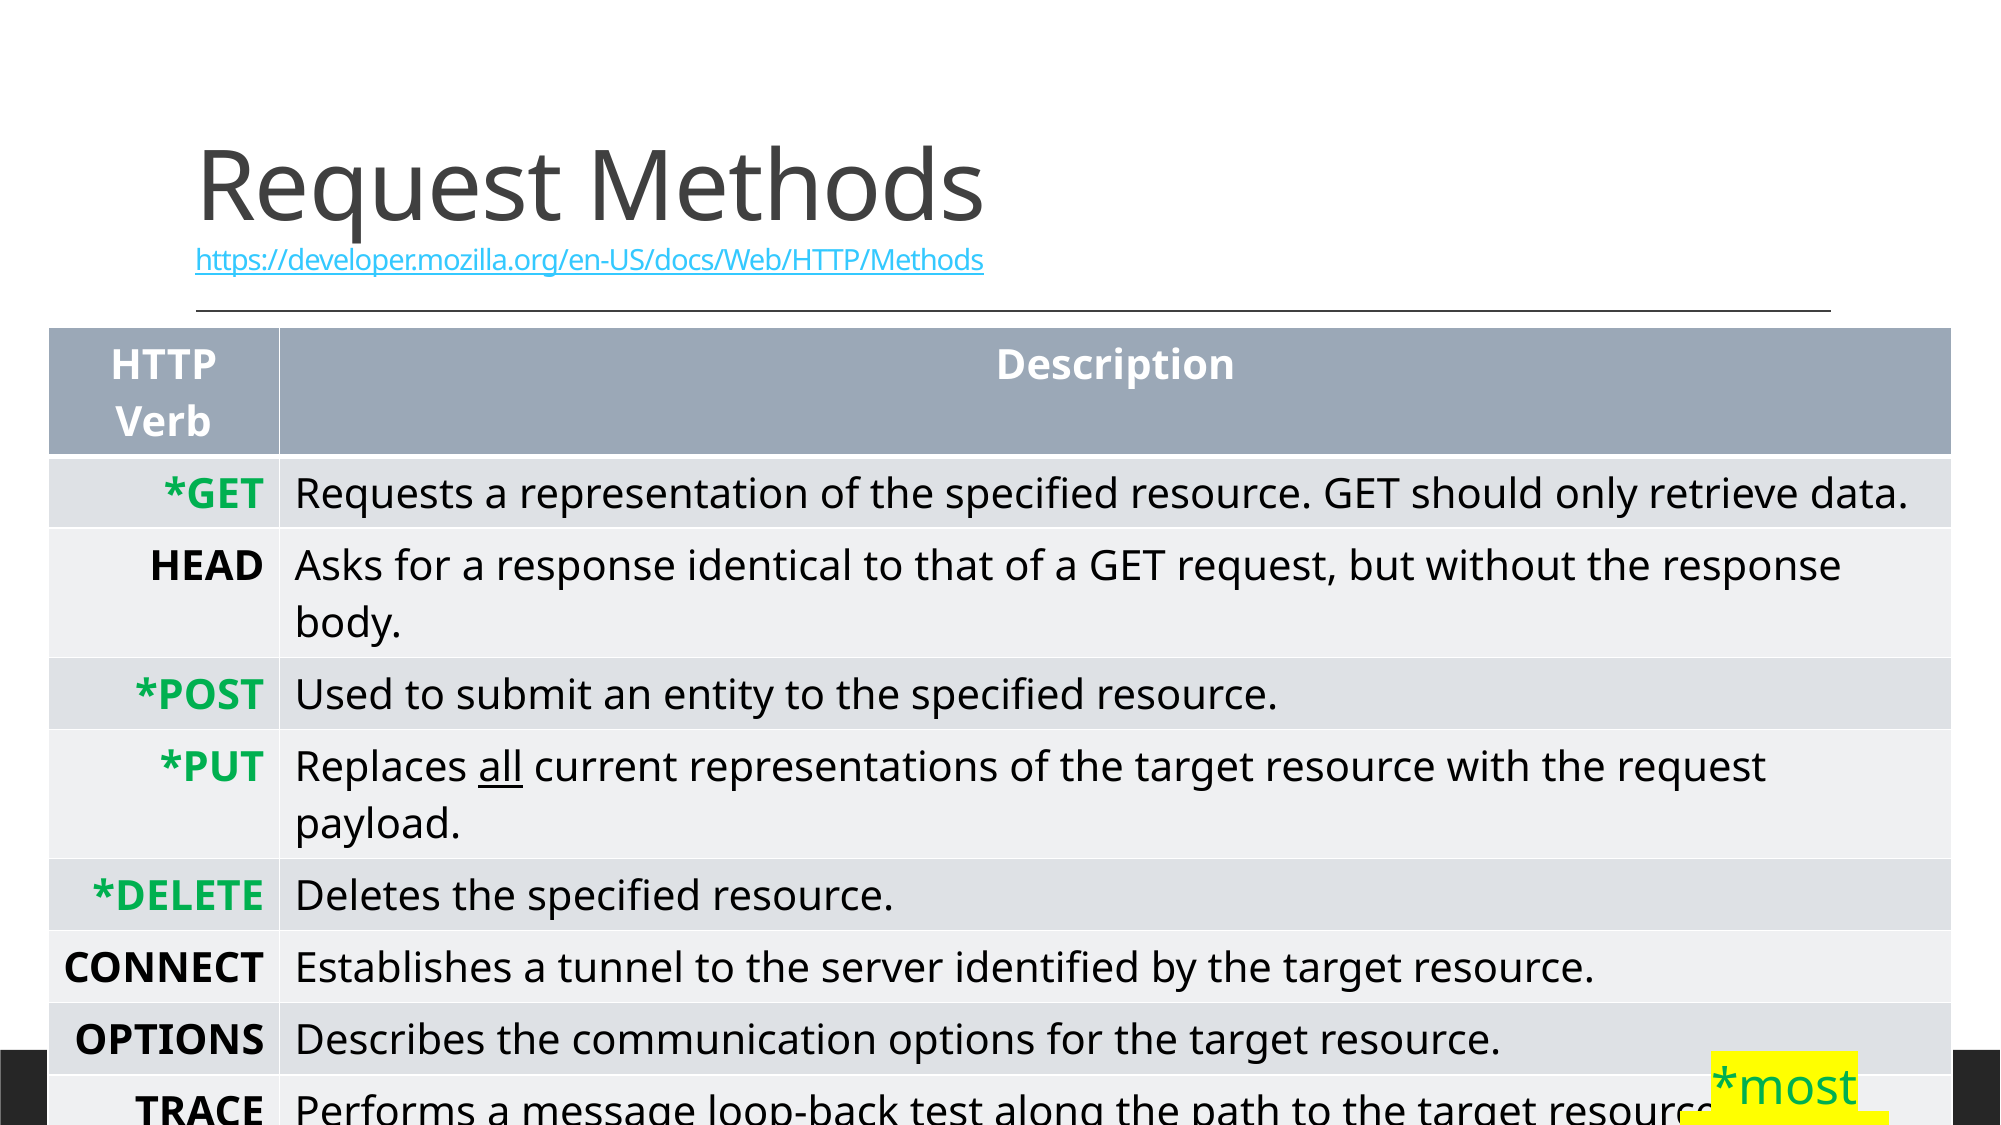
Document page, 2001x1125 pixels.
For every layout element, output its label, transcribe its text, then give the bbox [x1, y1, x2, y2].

table_cell Deletes the specified resource. [280, 859, 1951, 930]
text_box *most common [1598, 1047, 1971, 1125]
table_cell OPTIONS [49, 1003, 279, 1074]
table_cell *POST [49, 658, 279, 729]
table_cell Performs a message loop-back test along the path to the target resource. [280, 1076, 1598, 1125]
table_cell Asks for a response identical to that of a GET request, but without the response body. [280, 529, 1951, 657]
table_cell Describes the communication options for the target resource. [280, 1003, 1951, 1074]
table_header HTTP Verb [49, 328, 279, 454]
table_cell TRACE [49, 1076, 279, 1125]
table_cell *PUT [49, 730, 279, 858]
table_cell CONNECT [49, 931, 279, 1002]
table_header Description [280, 328, 1951, 454]
table_cell Used to submit an entity to the specified resource. [280, 658, 1951, 729]
table_cell *GET [49, 459, 279, 527]
table_cell Requests a representation of the specified resource. GET should only retrieve data. [280, 459, 1951, 527]
table_cell HEAD [49, 529, 279, 657]
table_cell Replaces all current representations of the target resource with the request payload. [280, 730, 1951, 858]
table_cell Establishes a tunnel to the server identified by the target resource. [280, 931, 1951, 1002]
title Request Methods https://developer.mozilla.org/en-US/docs/Web/HTTP/Methods [180, 47, 1830, 285]
table_cell *DELETE [49, 859, 279, 930]
